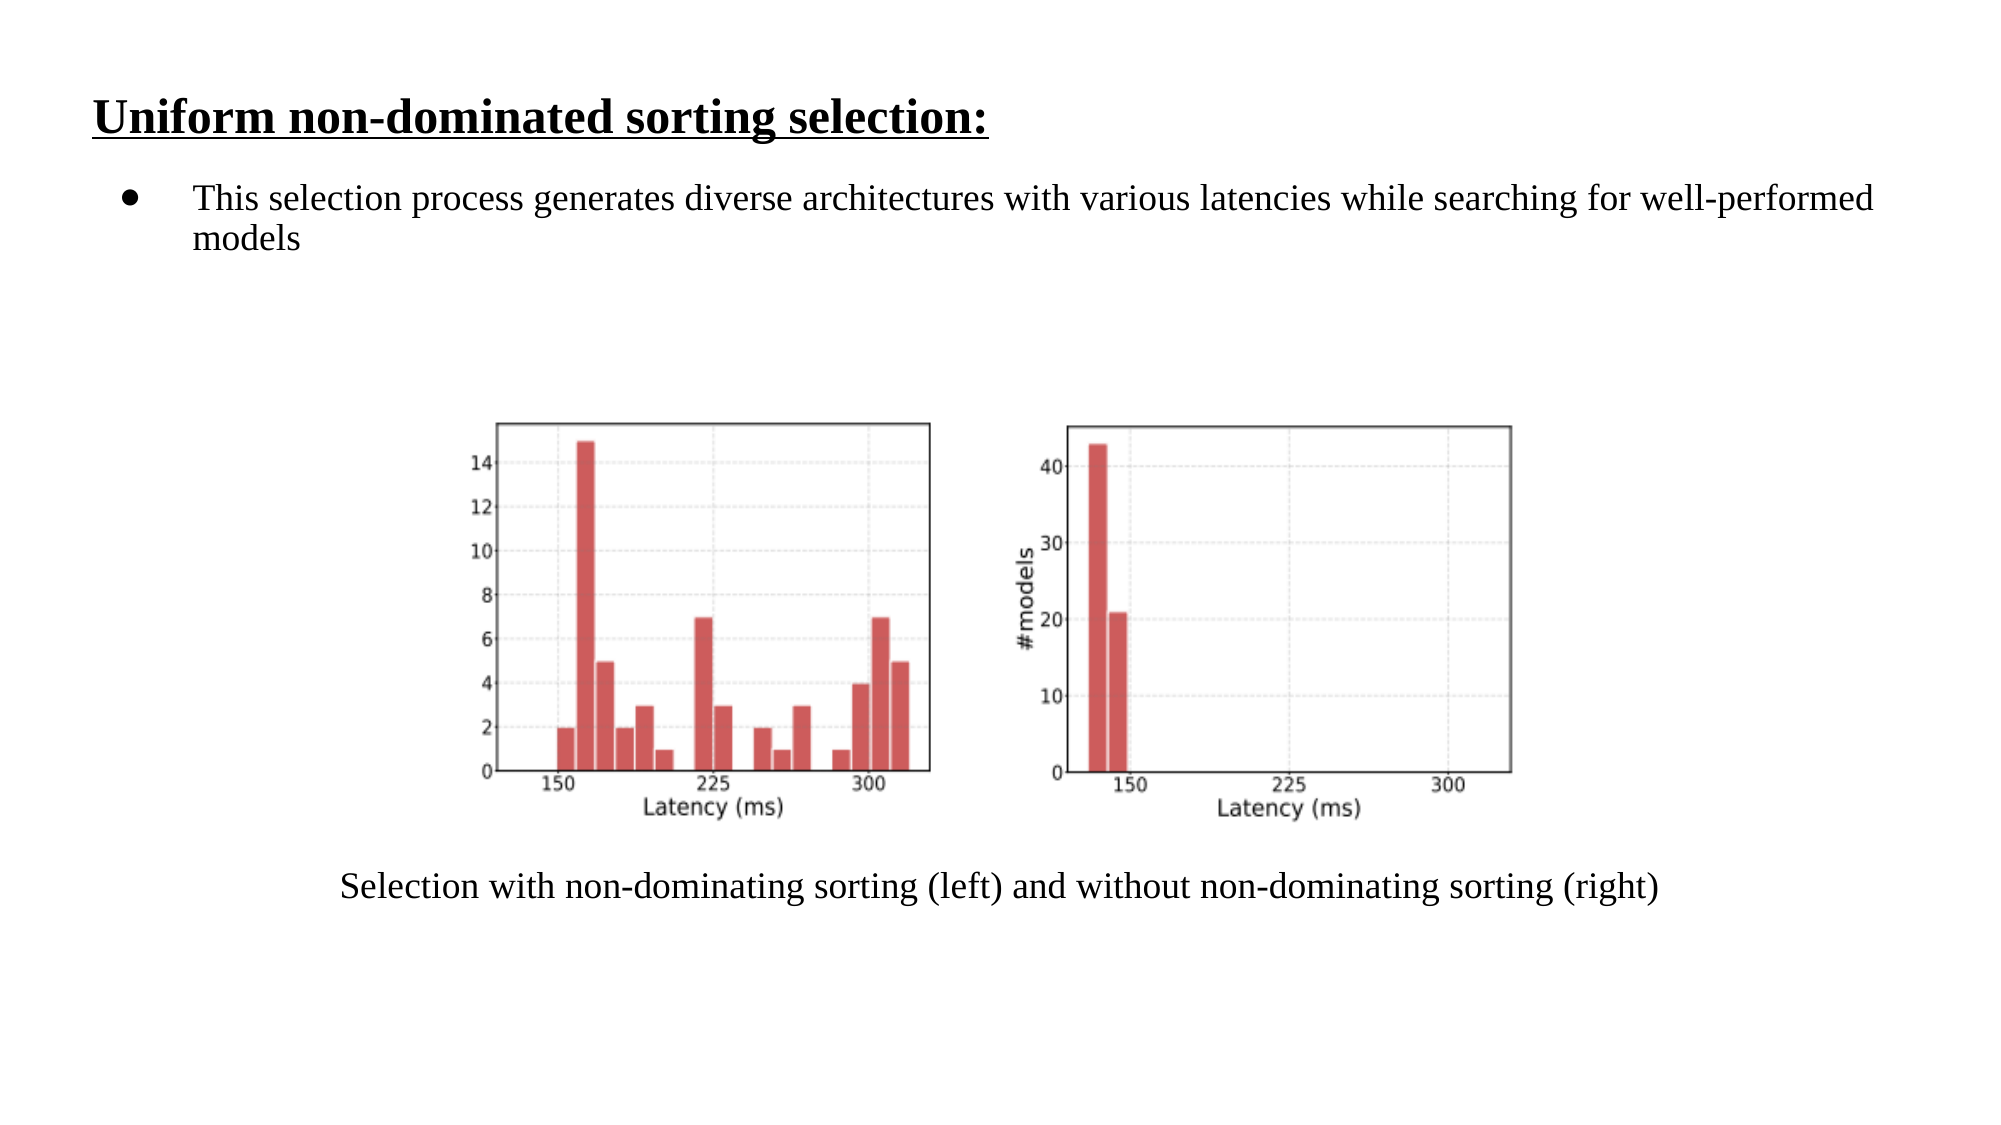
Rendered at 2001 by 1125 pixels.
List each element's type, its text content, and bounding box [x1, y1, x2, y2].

text_box Selection with non-dominating sorting (left) and without non-dominating sorting (right) [269, 853, 1731, 914]
picture [438, 386, 1547, 850]
list Uniform non-dominated sorting selection: This selection process generates diverse architectures with various latencies while searching for well-performed models [72, 70, 1937, 818]
